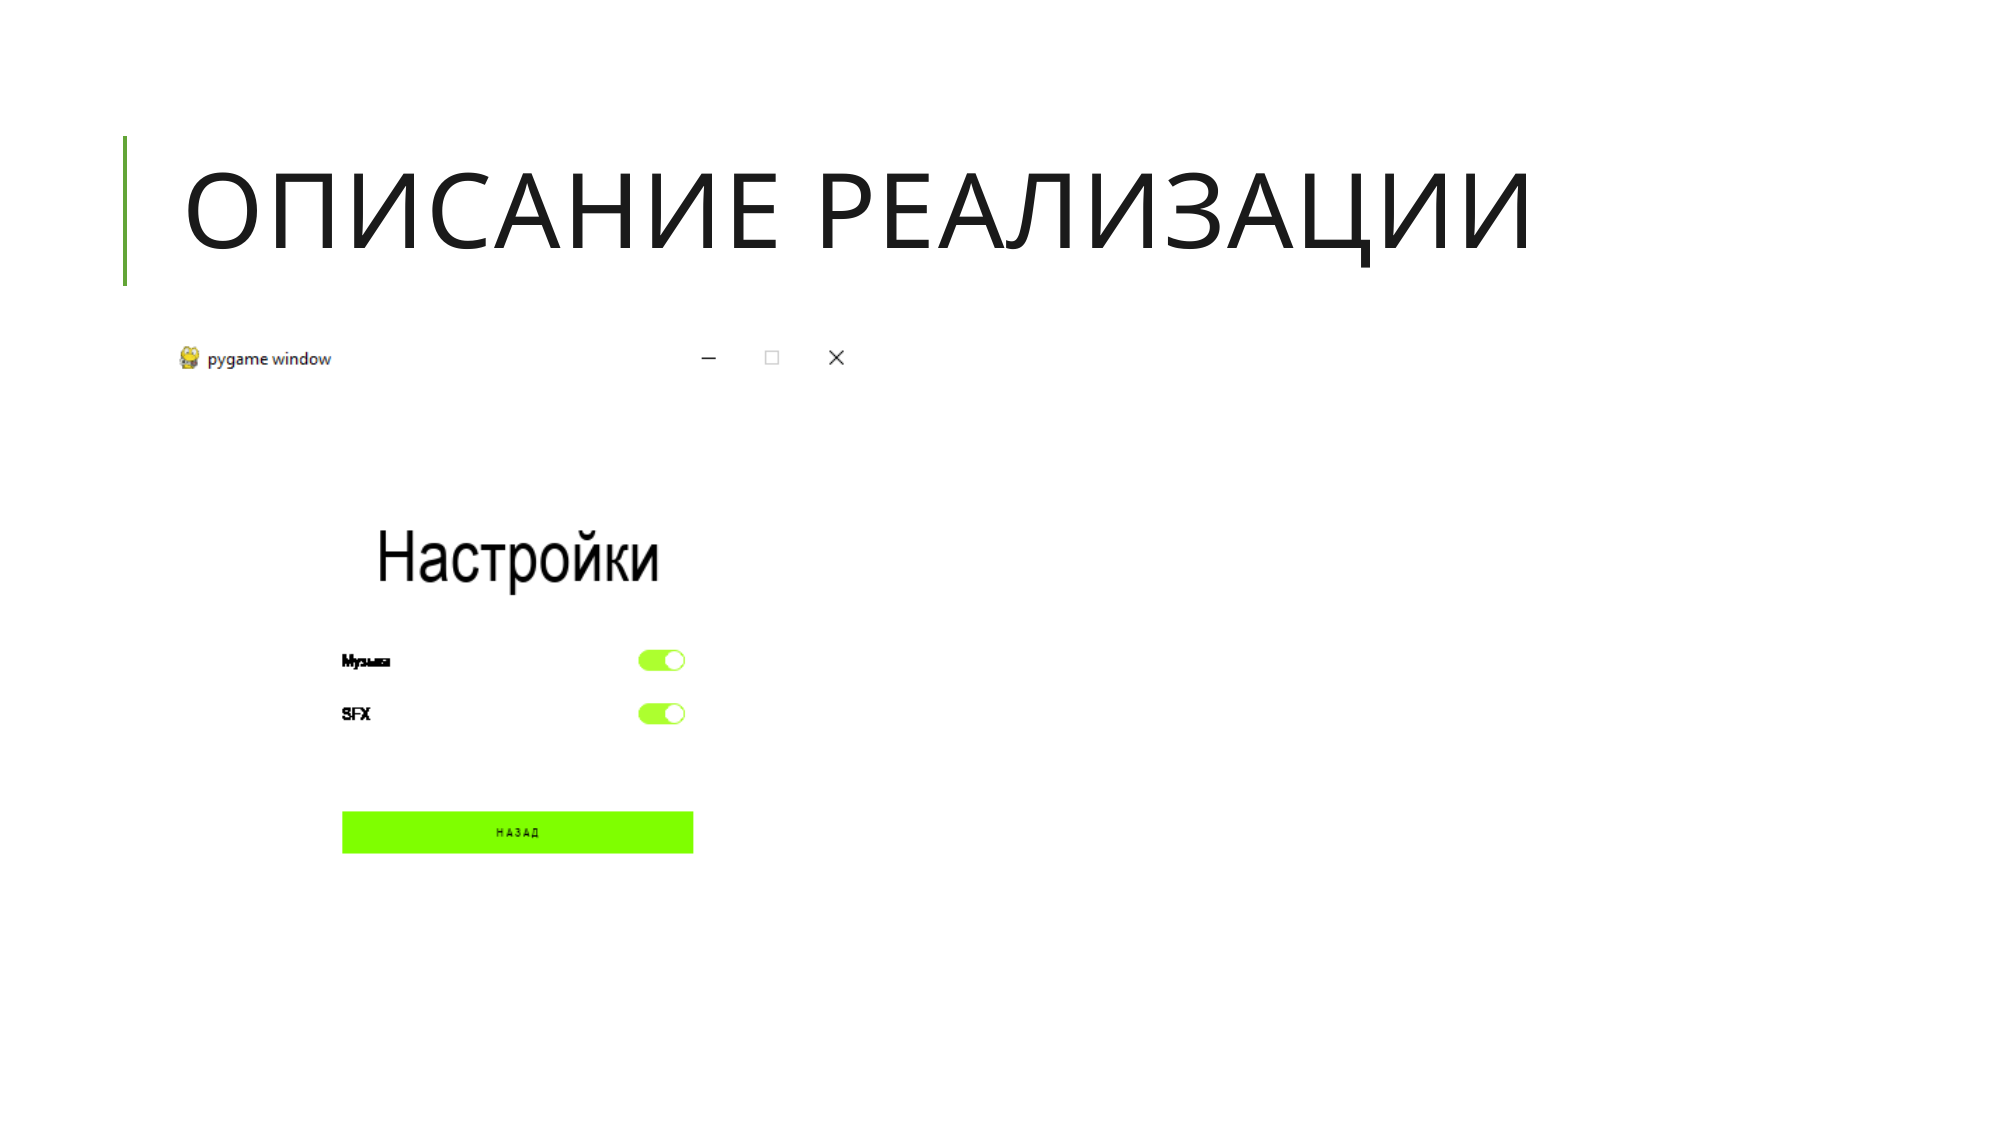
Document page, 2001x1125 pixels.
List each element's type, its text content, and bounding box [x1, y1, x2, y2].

picture [167, 341, 868, 1082]
title Описание реализации [168, 96, 1763, 342]
